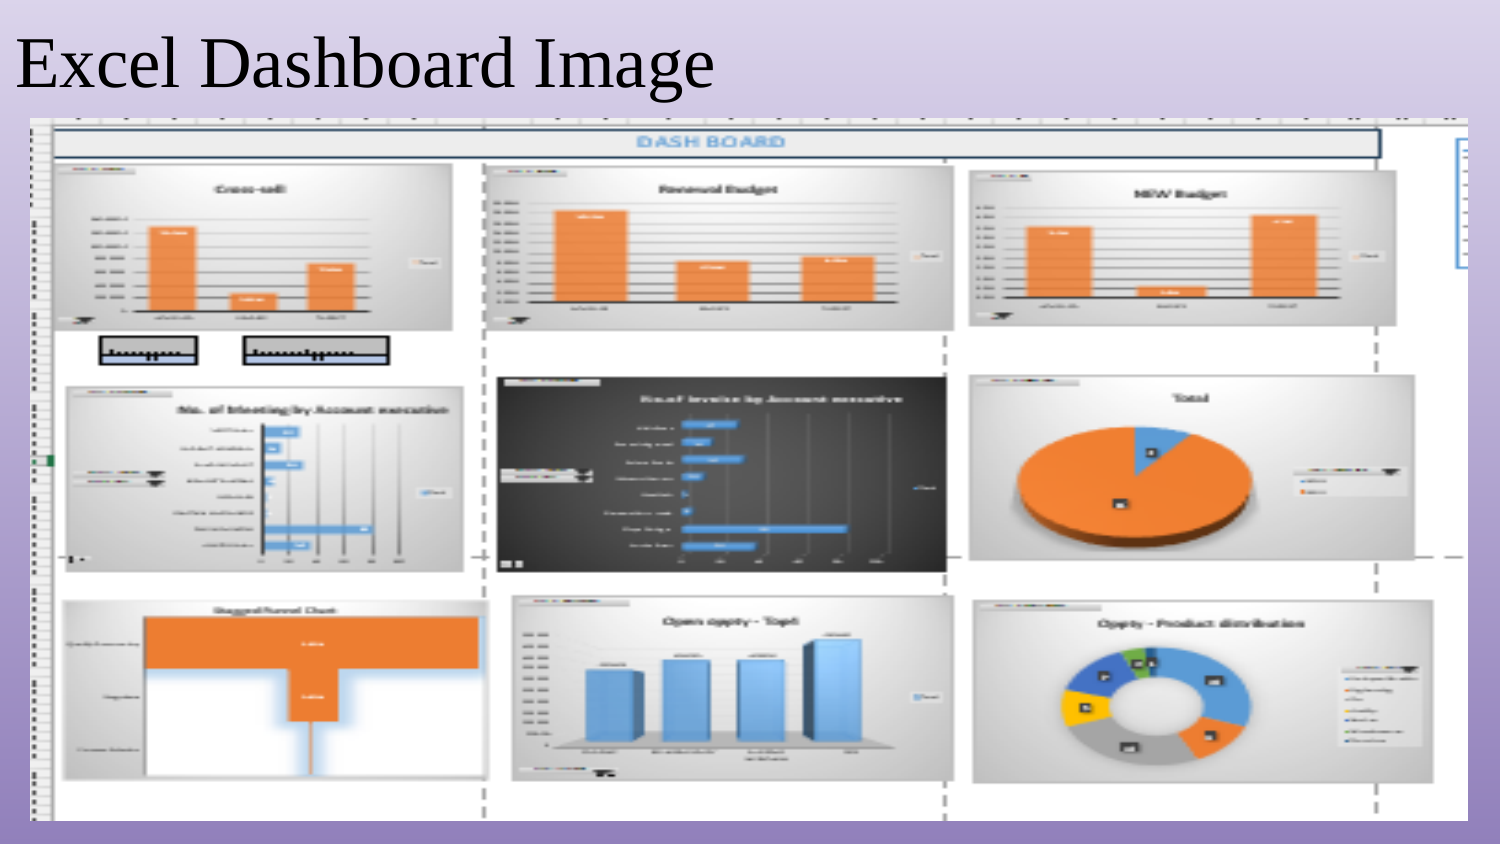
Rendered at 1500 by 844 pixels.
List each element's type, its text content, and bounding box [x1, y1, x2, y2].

picture [30, 118, 1468, 821]
text_box Excel Dashboard Image [0, 0, 1500, 118]
